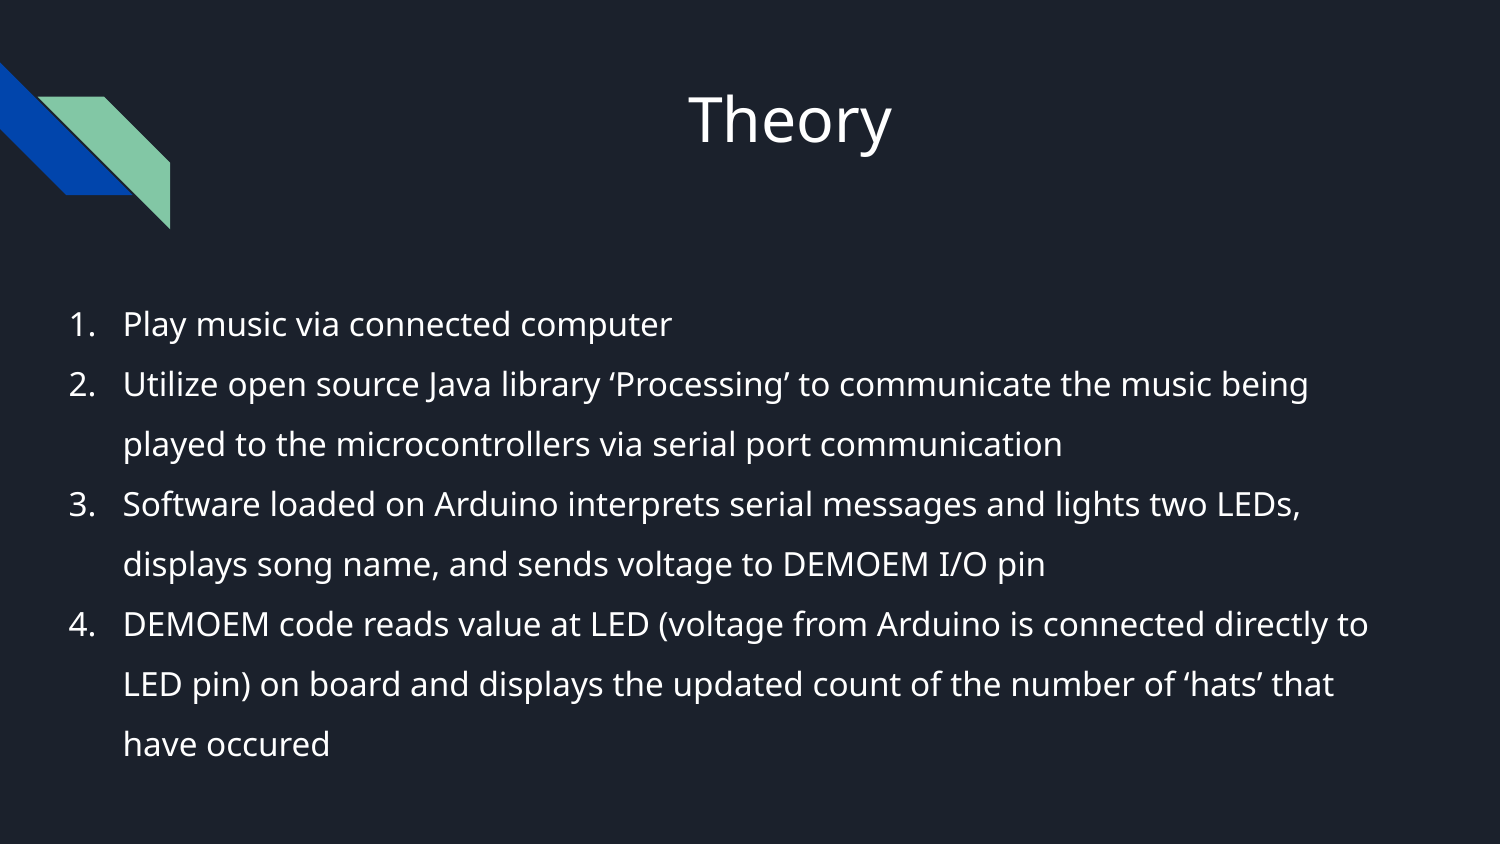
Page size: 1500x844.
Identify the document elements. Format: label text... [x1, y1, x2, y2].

title Theory [212, 64, 1368, 215]
list Play music via connected computer Utilize open source Java library ‘Processing’ to communicate the music being played to the microcontrollers via serial port communication Software loaded on Arduino interprets serial messages and lights two LEDs, displays song name, and sends voltage to DEMOEM I/O pin DEMOEM code reads value at LED (voltage from Arduino is connected directly to LED pin) on board and displays the updated count of the number of ‘hats’ that have occured [32, 268, 1399, 746]
